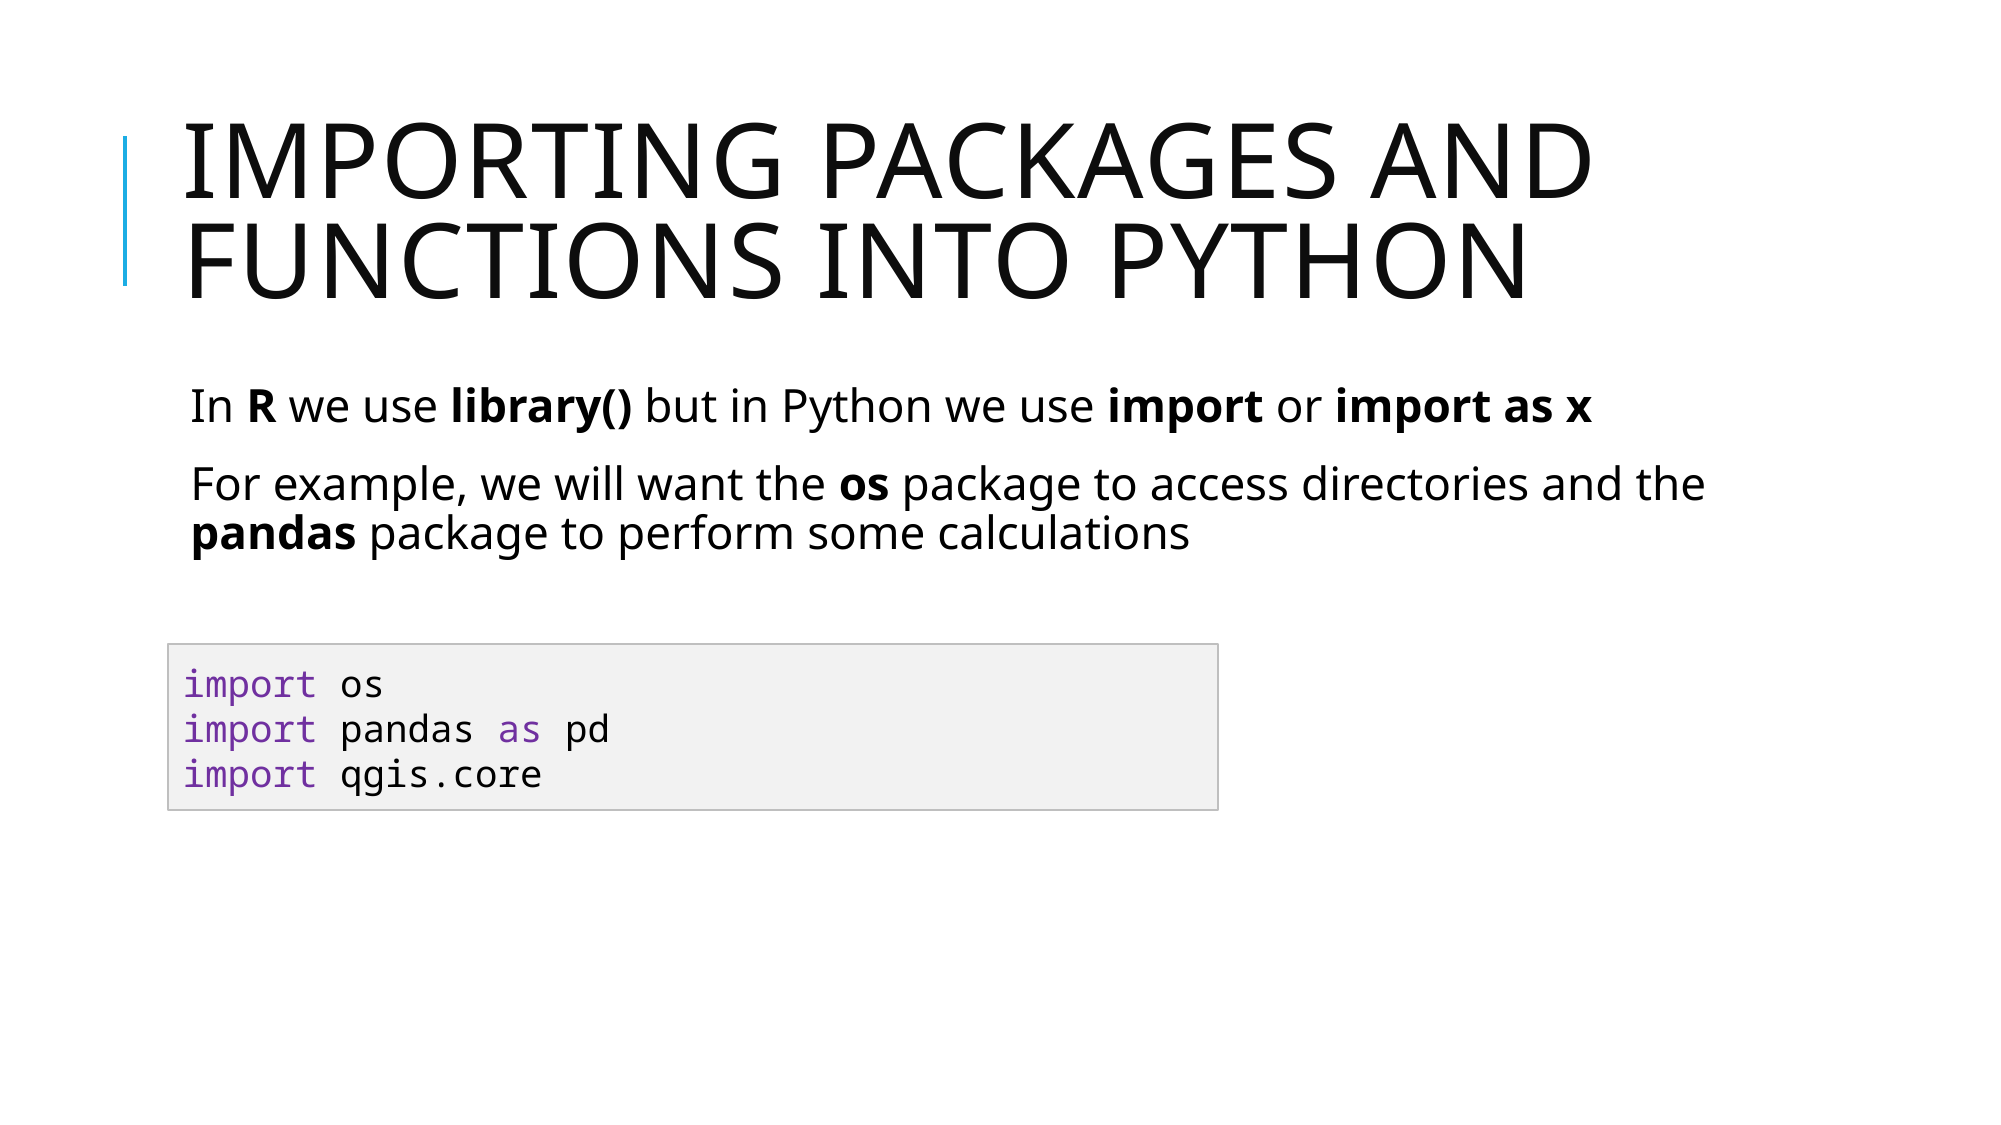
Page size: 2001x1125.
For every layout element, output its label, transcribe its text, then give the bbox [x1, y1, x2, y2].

list In R we use library() but in Python we use import or import as x For example, we will want the os package to access directories and the pandas package to perform some calculations [168, 375, 1763, 1035]
title Importing packages and functions into python [168, 96, 1763, 342]
text_box import os import pandas as pd import qgis.core [167, 643, 1219, 811]
